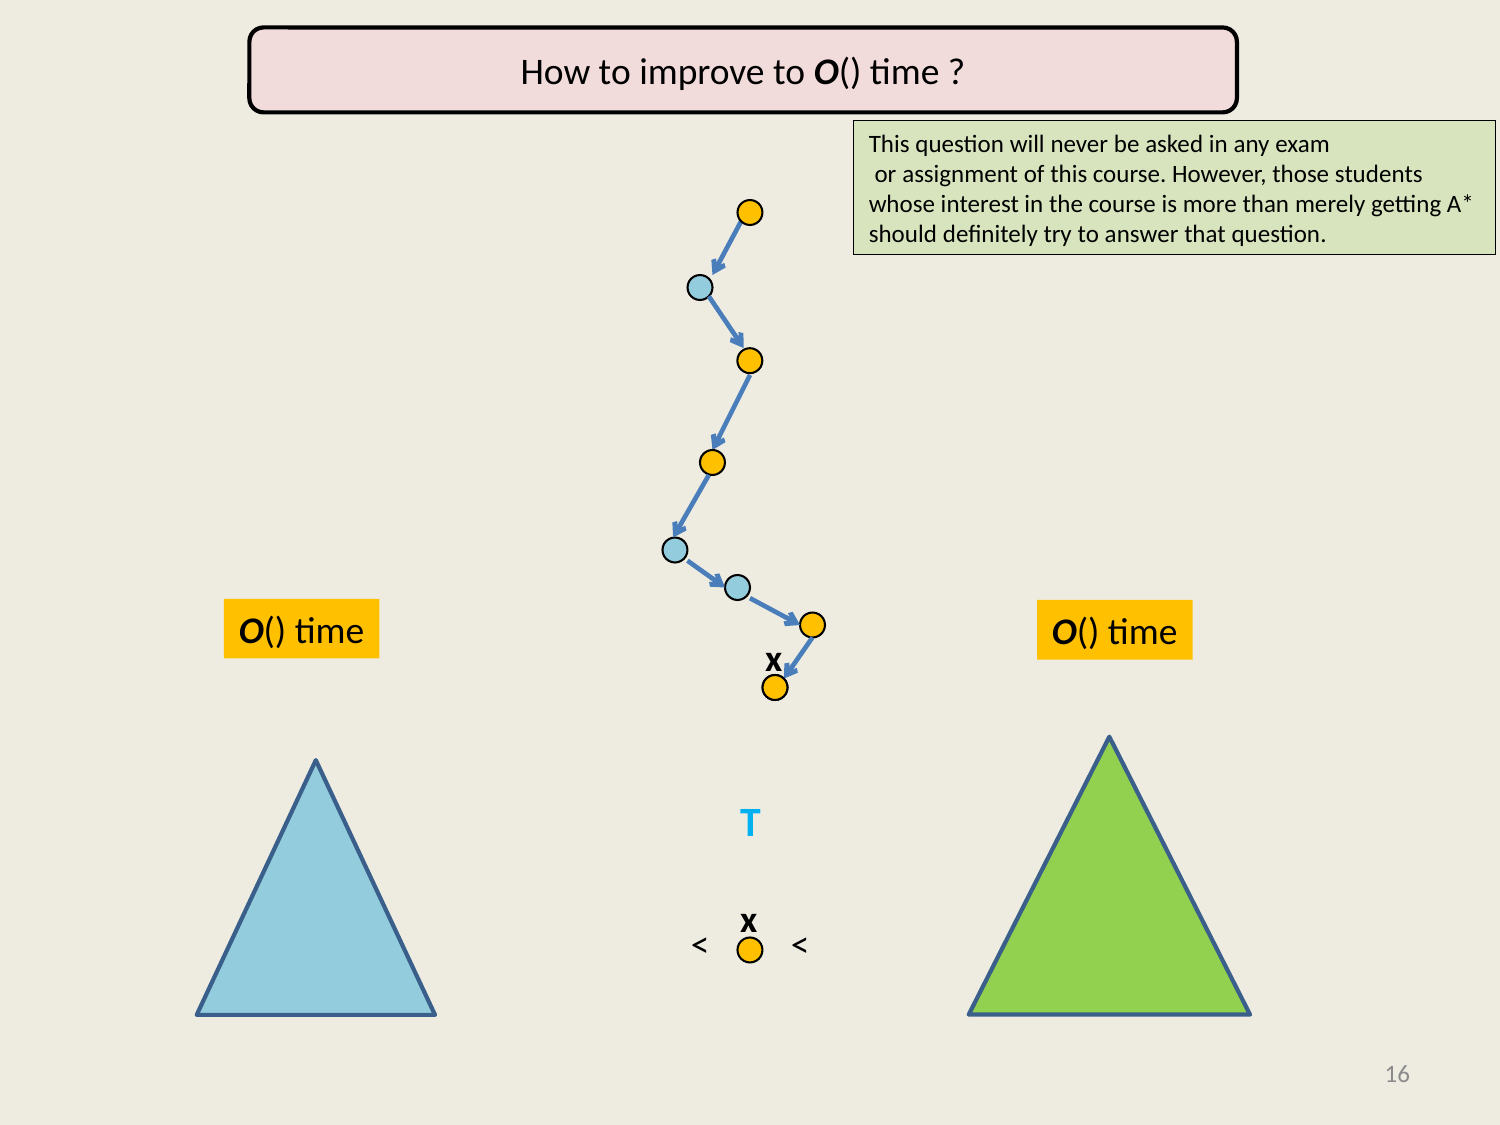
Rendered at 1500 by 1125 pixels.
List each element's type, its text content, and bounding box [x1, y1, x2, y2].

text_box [749, 597, 801, 626]
text_box x [750, 633, 783, 687]
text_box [712, 374, 751, 451]
text_box [697, 449, 728, 478]
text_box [687, 560, 726, 588]
text_box [735, 197, 765, 228]
text_box [966, 734, 1252, 1017]
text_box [672, 474, 709, 538]
slide_number 16 [1074, 1042, 1425, 1103]
text_box [685, 272, 715, 303]
text_box [760, 672, 790, 703]
text_box [735, 346, 765, 376]
text_box [725, 572, 753, 603]
text_box < [776, 912, 825, 973]
text_box [660, 537, 690, 565]
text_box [708, 296, 744, 349]
text_box T [725, 787, 776, 853]
text_box [194, 758, 437, 1017]
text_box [783, 637, 813, 679]
text_box < [676, 912, 725, 973]
text_box [735, 935, 765, 965]
text_box x [725, 887, 773, 948]
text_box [712, 221, 742, 276]
text_box This question will never be asked in any exam or assignment of this course. However, those students whose interest in the course is more than merely getting A* should definitely try to answer that question. [853, 120, 1496, 255]
text_box [800, 610, 828, 640]
